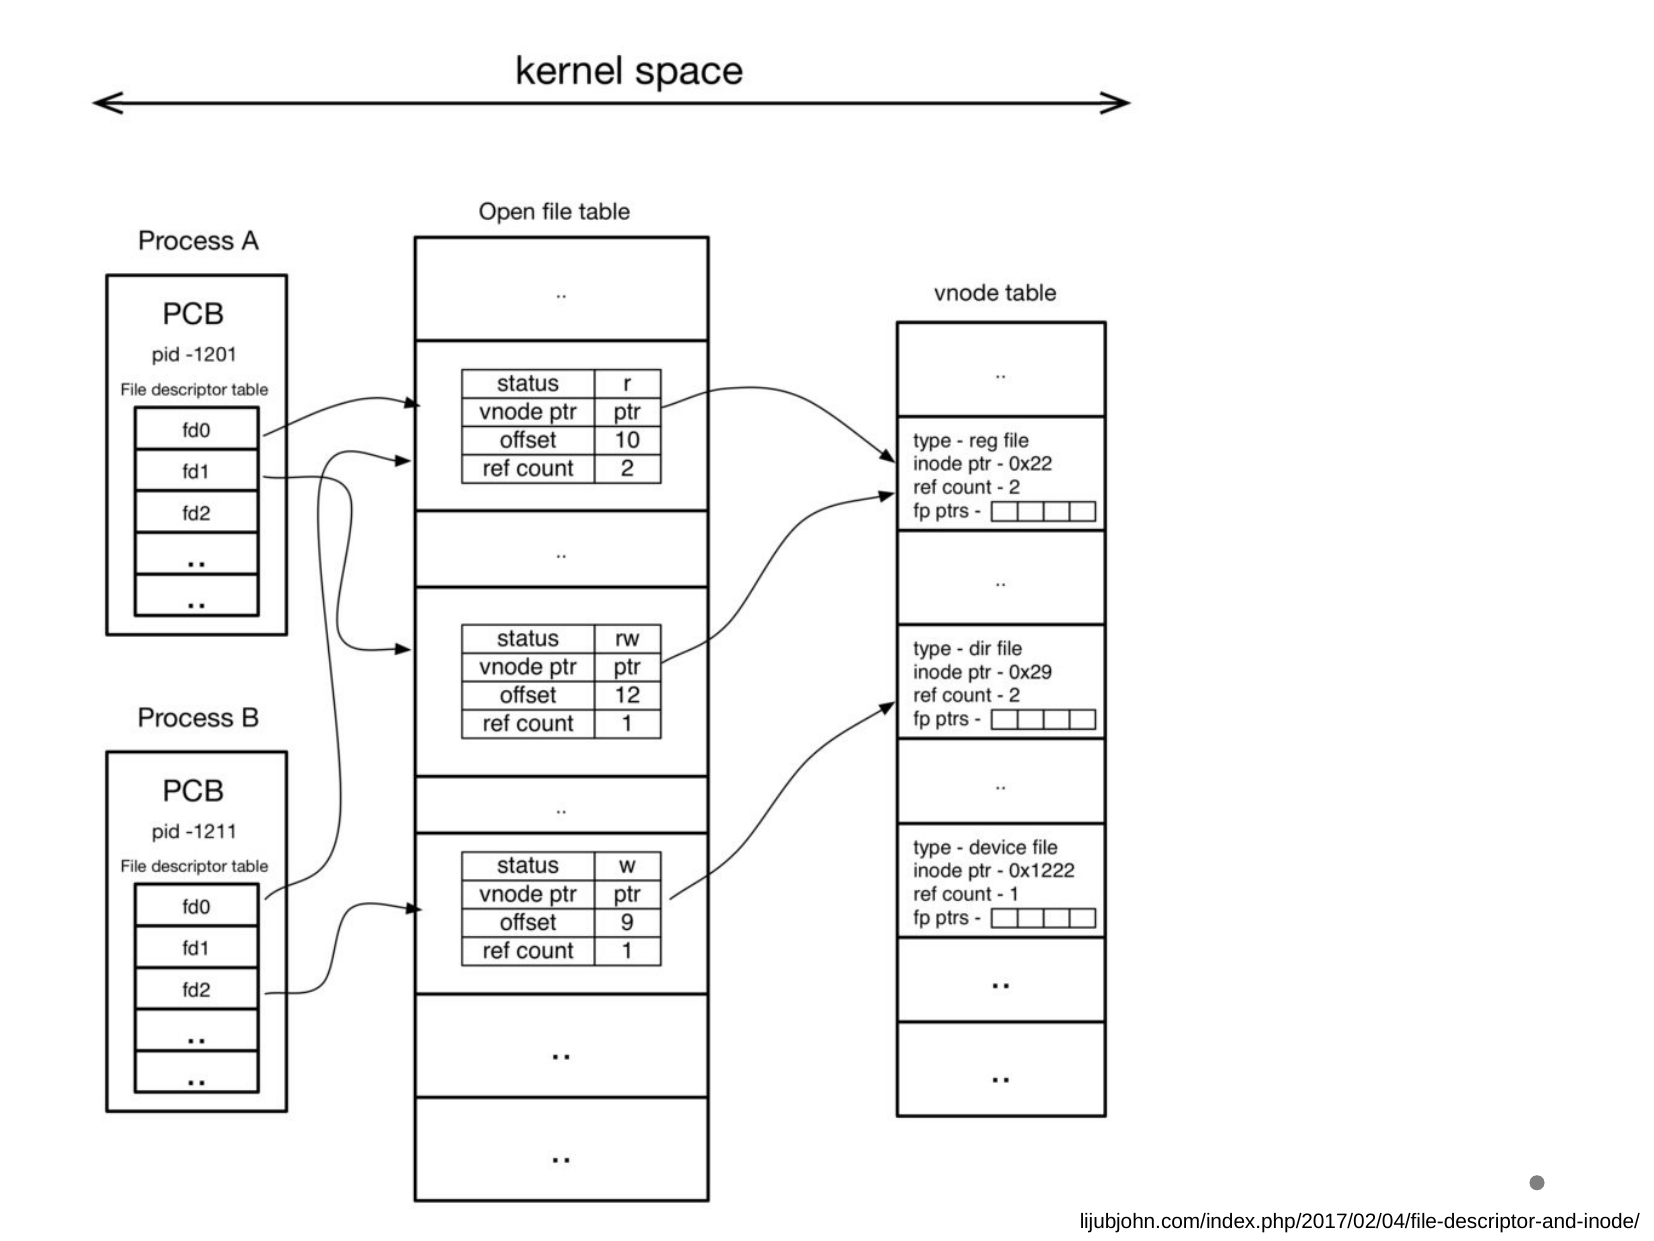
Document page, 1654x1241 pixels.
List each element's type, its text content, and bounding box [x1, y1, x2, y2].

text_box lijubjohn.com/index.php/2017/02/04/file-descriptor-and-inode/ [1176, 1200, 1654, 1238]
picture [53, 0, 1171, 1238]
